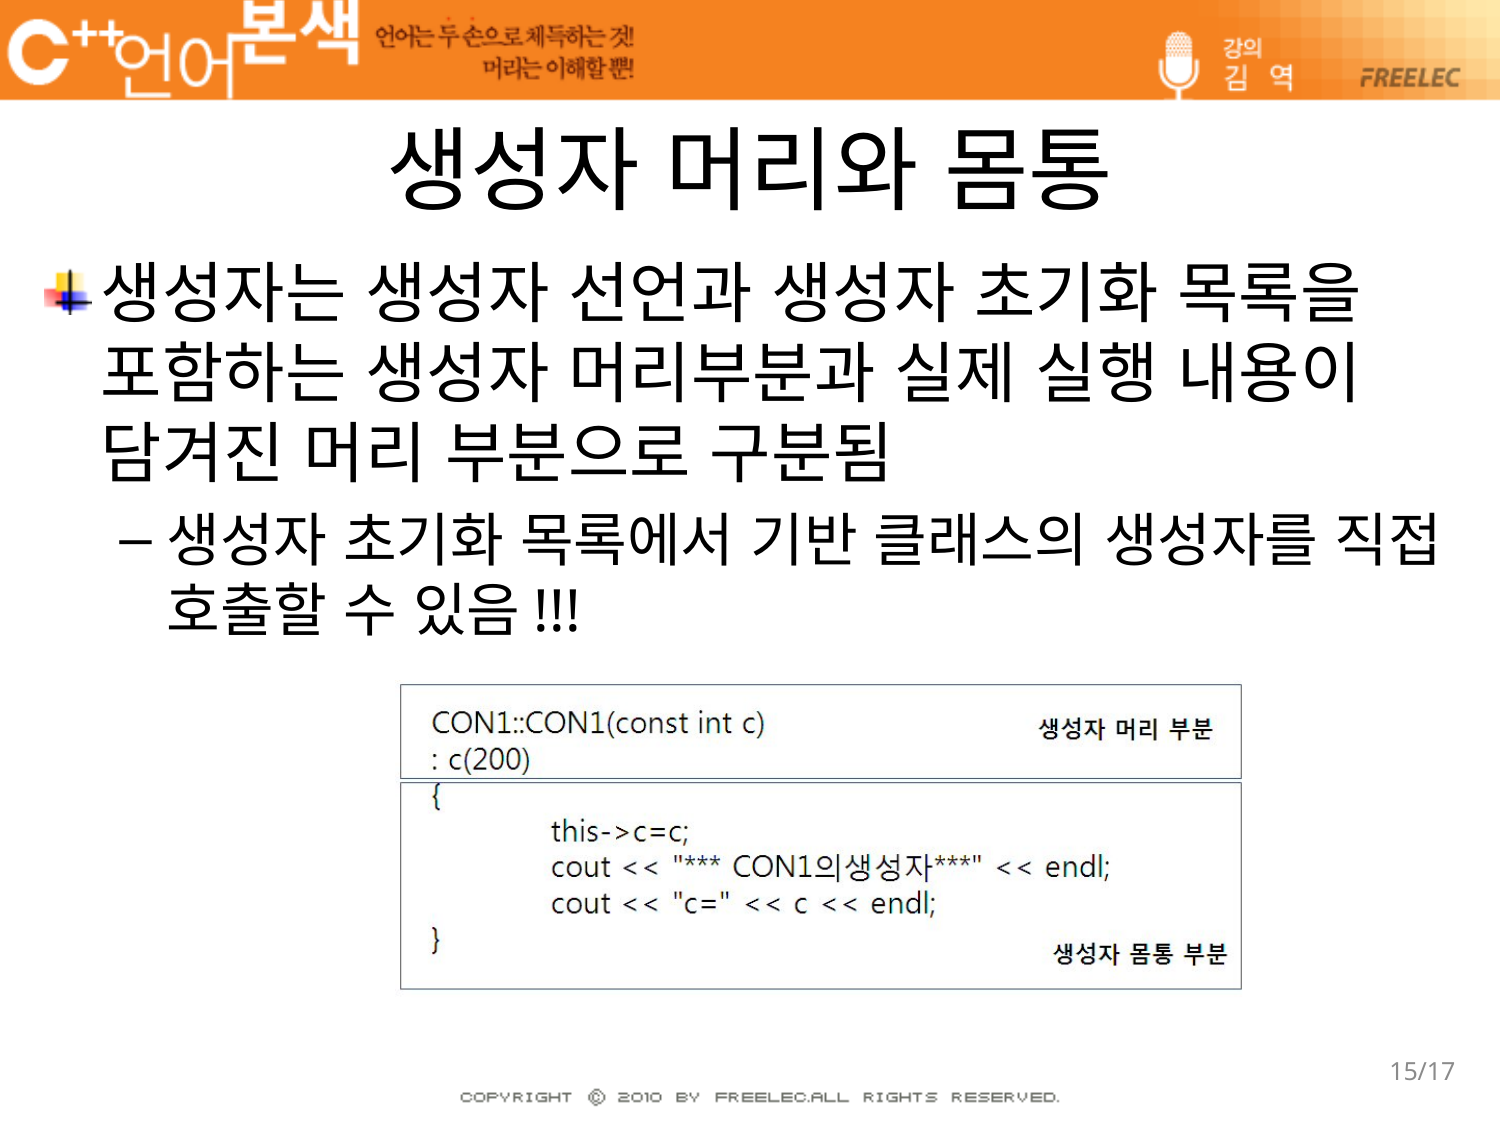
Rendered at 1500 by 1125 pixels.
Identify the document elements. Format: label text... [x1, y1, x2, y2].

title 생성자 머리와 몸통 [29, 101, 1471, 233]
list 생성자는 생성자 선언과 생성자 초기화 목록을 포함하는 생성자 머리부분과 실제 실행 내용이 담겨진 머리 부분으로 구분됨 생성자 초기화 목록에서 기반 클래스의 생성자를 직접 호출할 수 있음!!! [29, 243, 1471, 1005]
picture [0, 0, 1500, 1125]
slide_number 15/17 [1074, 1042, 1471, 1103]
